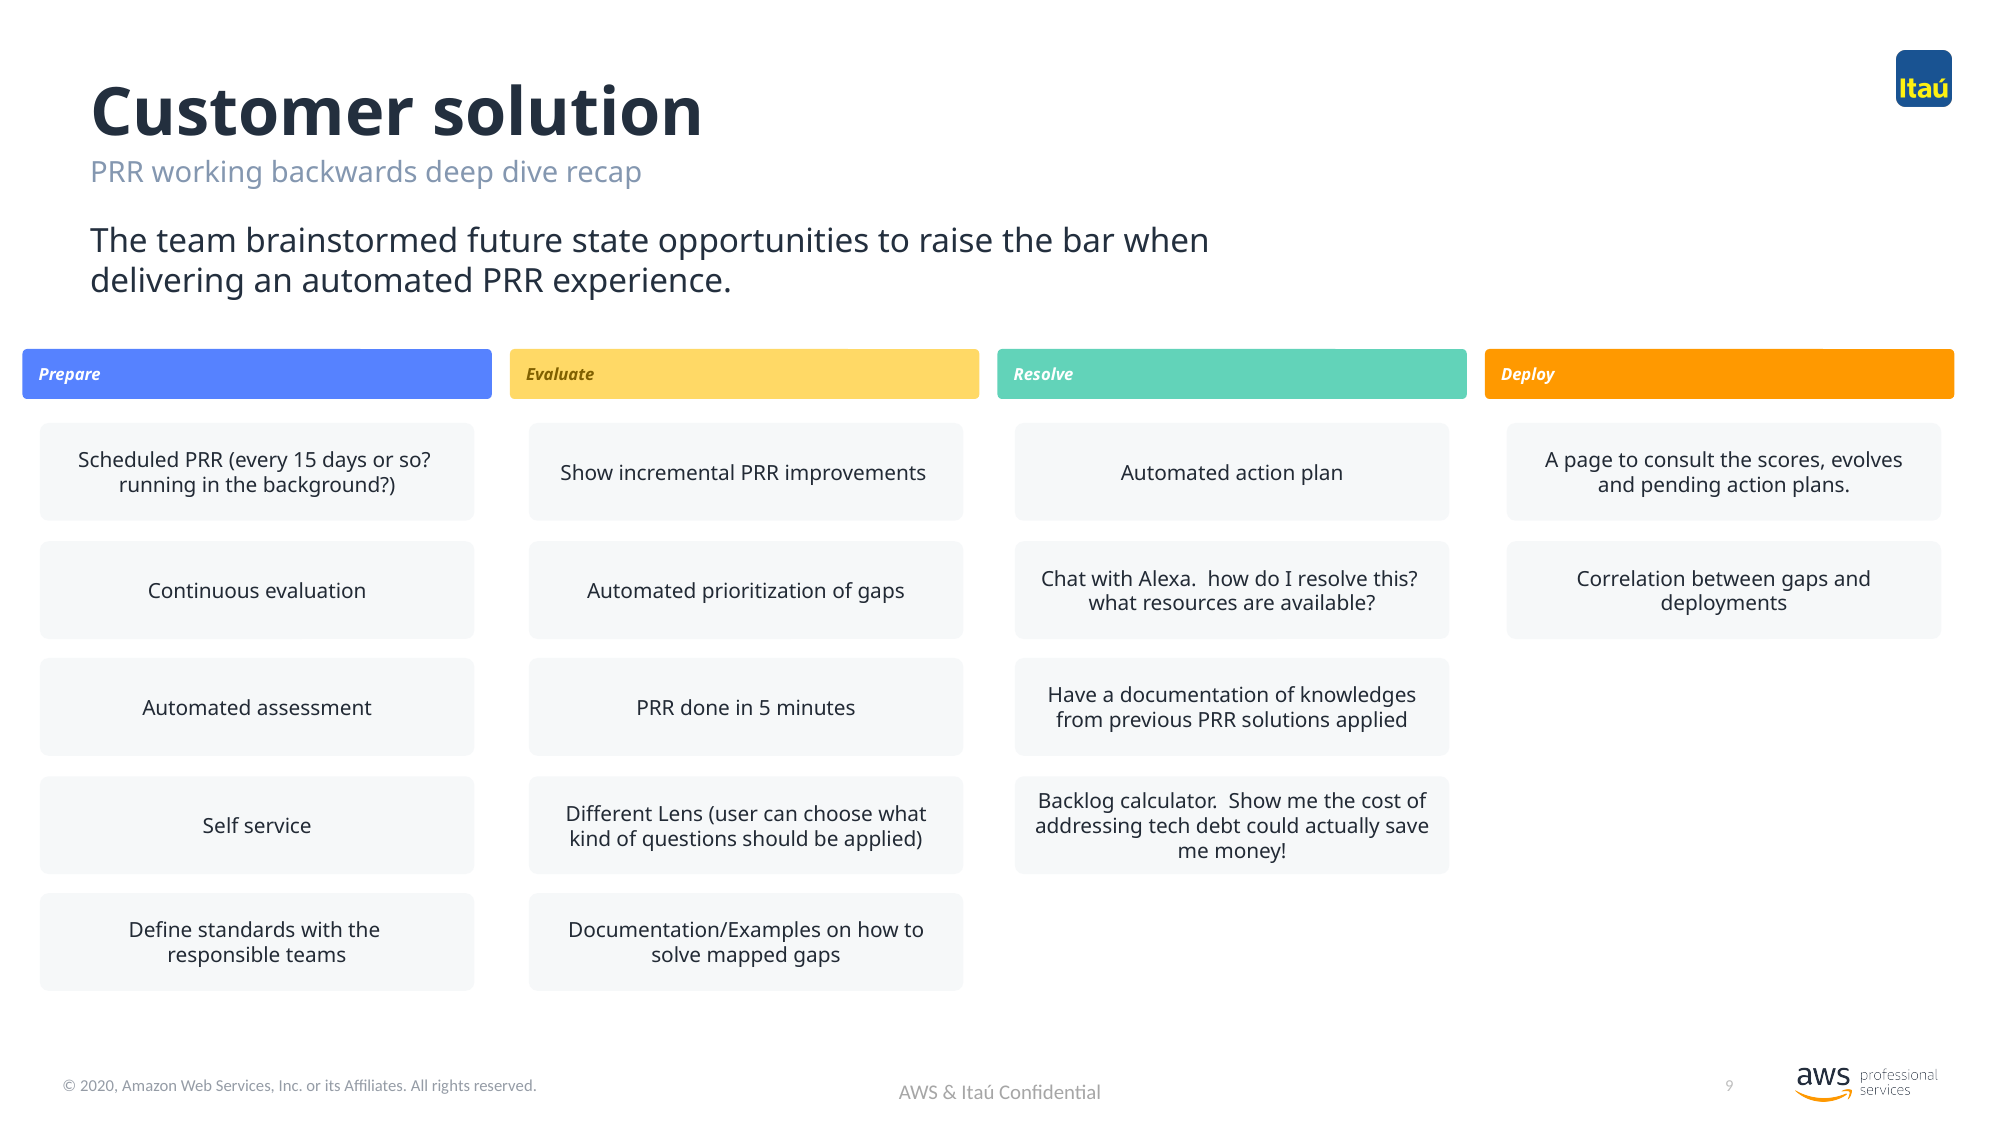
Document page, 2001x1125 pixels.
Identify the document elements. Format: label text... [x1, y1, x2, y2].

text_box PRR done in 5 minutes [527, 656, 965, 757]
text_box The team brainstormed future state opportunities to raise the bar when delivering an automated PRR experience. [89, 211, 1427, 277]
text_box Continuous evaluation [38, 540, 476, 641]
text_box Self service [38, 775, 476, 876]
text_box Scheduled PRR (every 15 days or so? running in the background?) [38, 421, 476, 522]
text_box Prepare [21, 347, 493, 401]
text_box Show incremental PRR improvements [527, 421, 965, 522]
text_box Automated prioritization of gaps [527, 540, 965, 641]
text_box Correlation between gaps and deployments [1505, 540, 1943, 641]
picture [1896, 50, 1952, 107]
picture [1795, 1067, 1938, 1102]
text_box Evaluate [508, 347, 981, 401]
text_box Automated assessment [38, 656, 476, 757]
text_box Backlog calculator. Show me the cost of addressing tech debt could actually save me money! [1013, 775, 1451, 876]
text_box Automated action plan [1013, 421, 1451, 522]
text_box Deploy [1483, 347, 1956, 401]
text_box PRR working backwards deep dive recap [89, 149, 947, 200]
text_box Documentation/Examples on how to solve mapped gaps [527, 892, 965, 992]
slide_number 9 [1699, 1062, 1760, 1107]
text_box A page to consult the scores, evolves and pending action plans. [1505, 421, 1943, 522]
text_box Different Lens (user can choose what kind of questions should be applied) [527, 775, 965, 876]
text_box Define standards with the responsible teams [38, 892, 476, 992]
text_box Chat with Alexa. how do I resolve this? what resources are available? [1013, 540, 1451, 641]
text_box Have a documentation of knowledges from previous PRR solutions applied [1013, 656, 1451, 757]
text_box Customer solution [89, 70, 1500, 170]
text_box Resolve [996, 347, 1468, 401]
